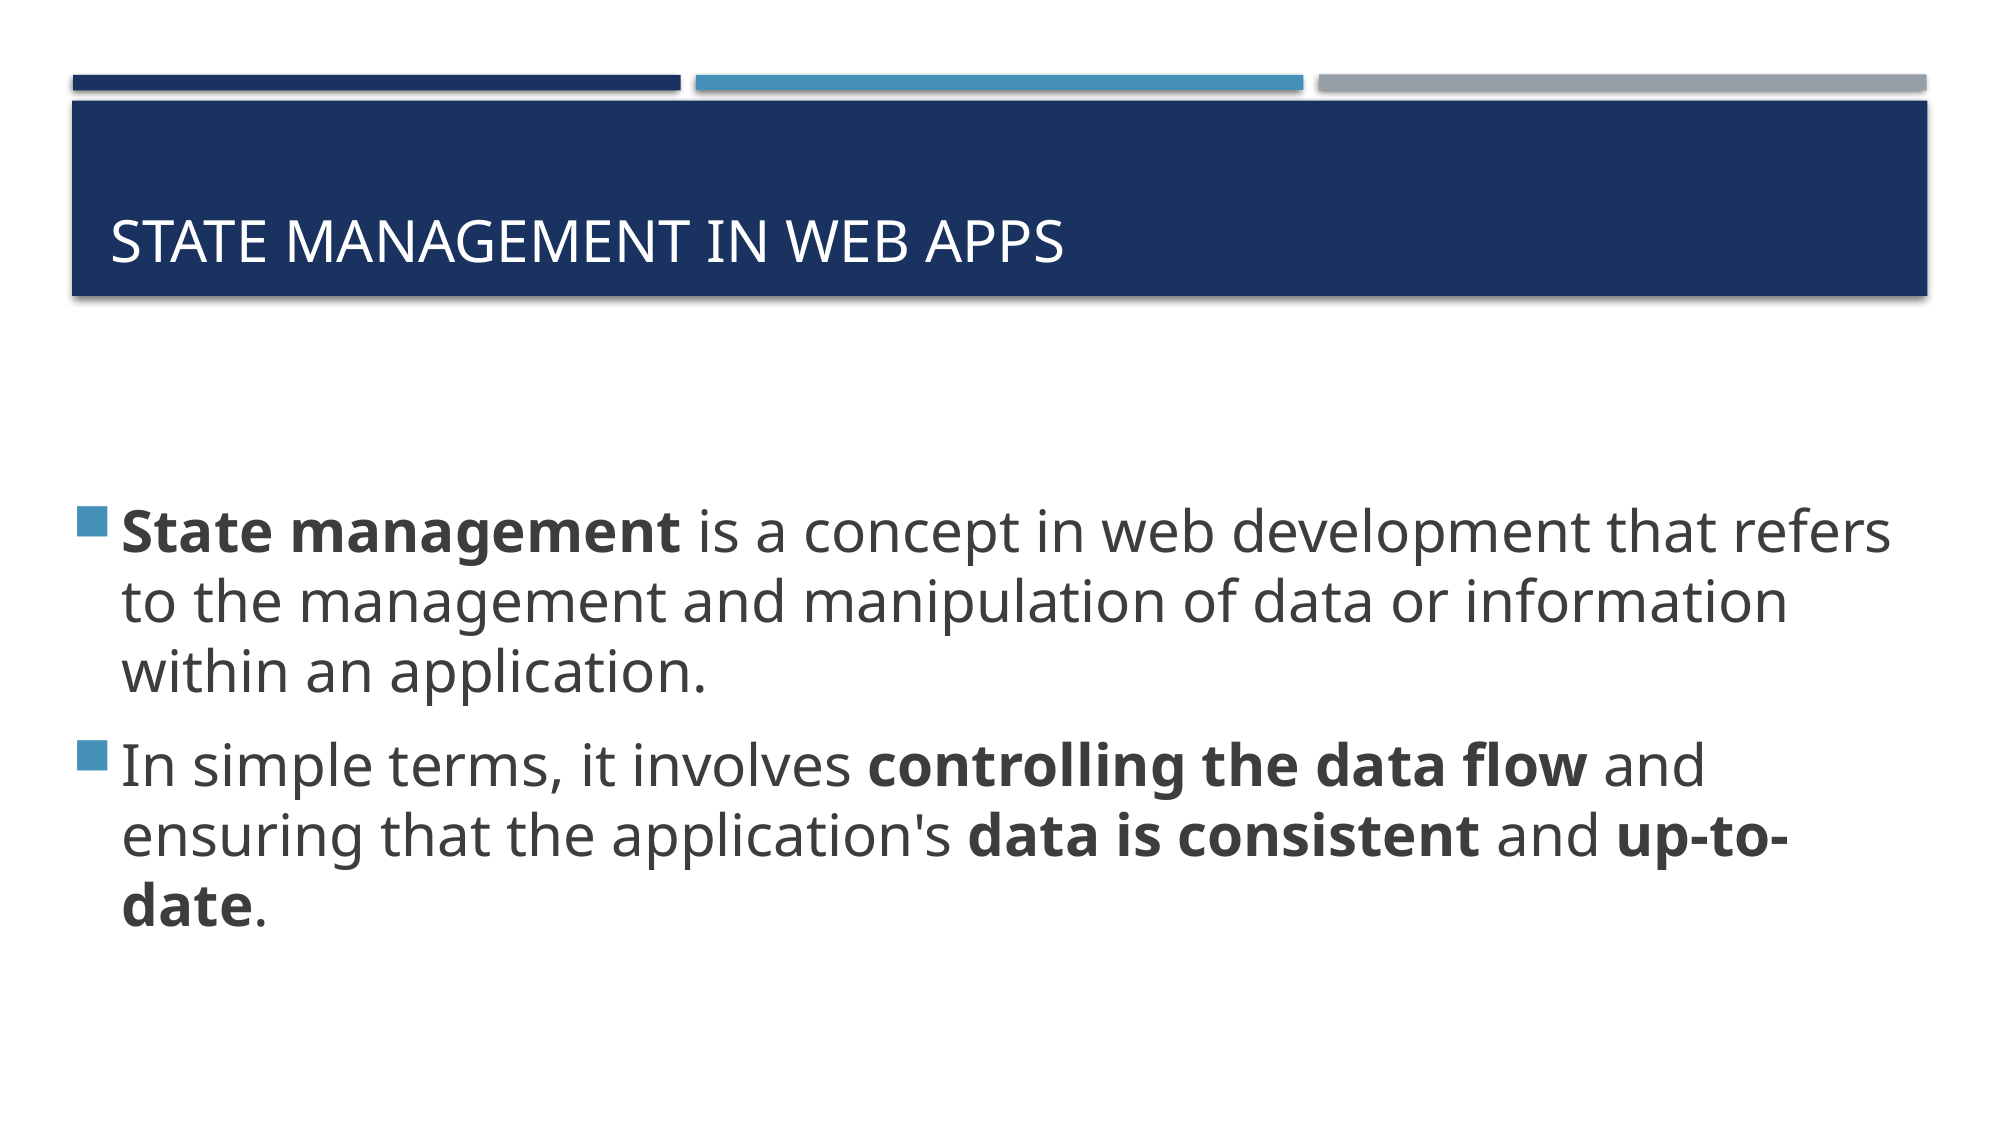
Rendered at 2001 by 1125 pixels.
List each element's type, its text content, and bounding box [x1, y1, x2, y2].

title State management in web apps [95, 115, 1905, 282]
list State management is a concept in web development that refers to the management and manipulation of data or information within an application. In simple terms, it involves controlling the data flow and ensuring that the application's data is consistent and up-to-date. [56, 343, 1944, 1089]
